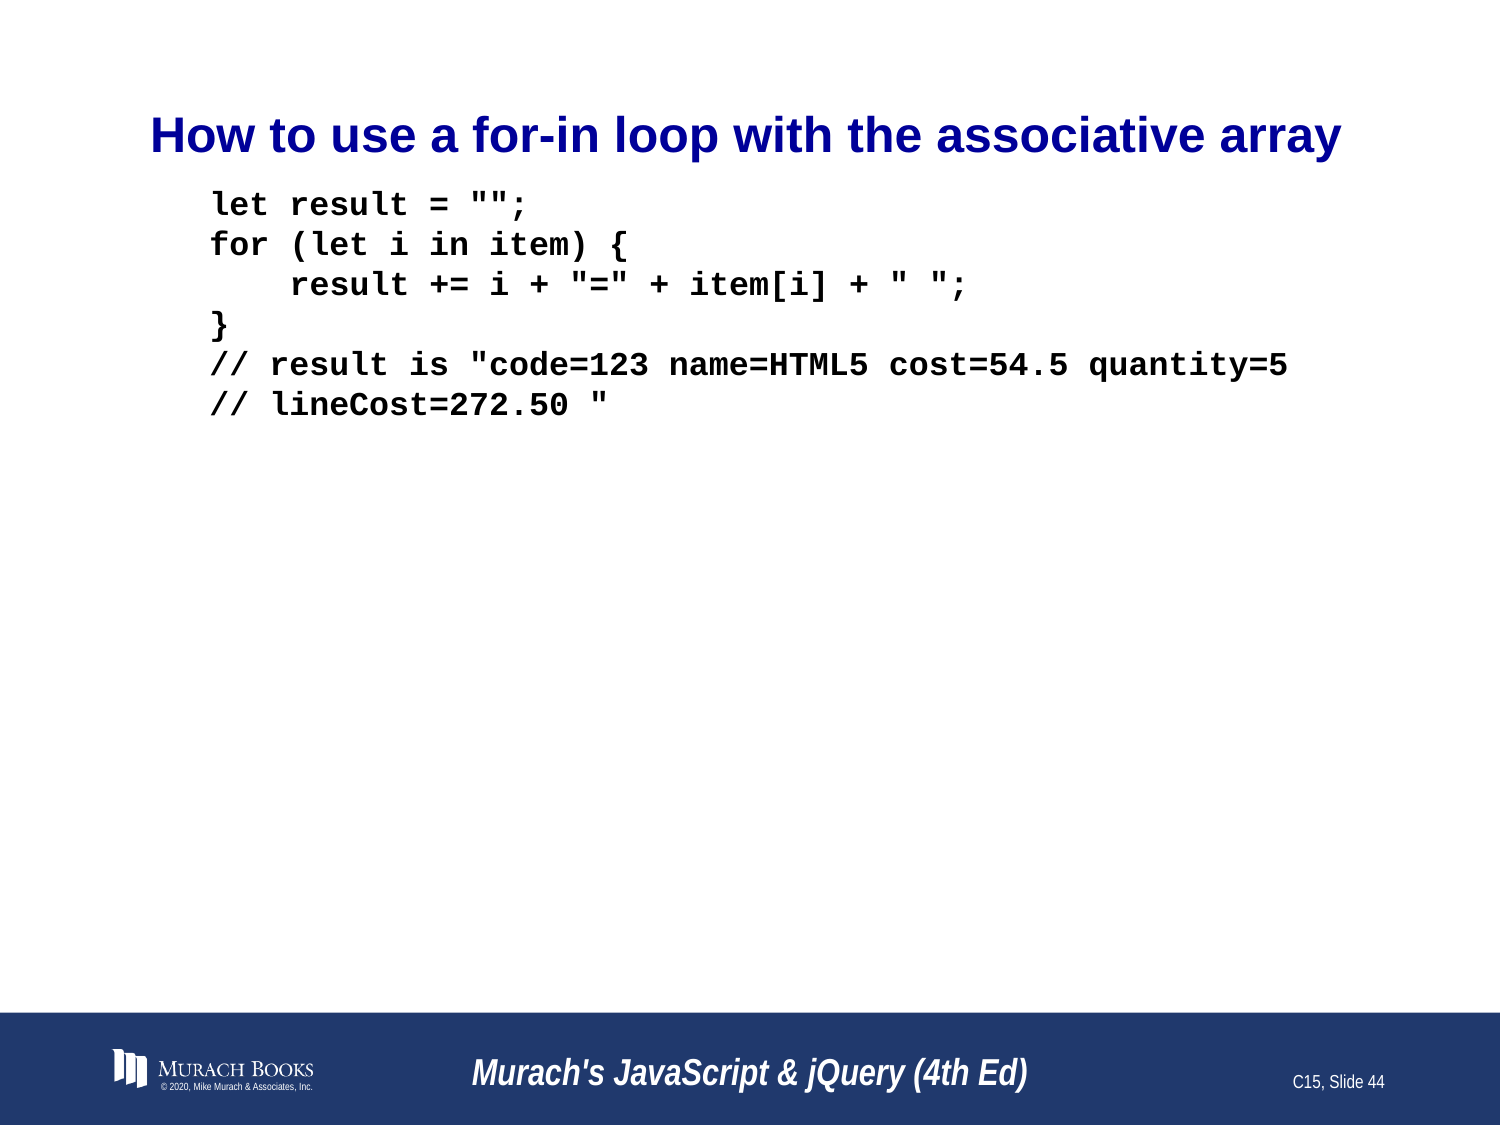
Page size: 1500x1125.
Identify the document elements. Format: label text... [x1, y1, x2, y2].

footer © 2020, Mike Murach & Associates, Inc. [12, 1025, 463, 1100]
slide_number C15, Slide 44 [1087, 1025, 1400, 1100]
title How to use a for-in loop with the associative array [150, 102, 1350, 164]
list let result = ""; for (let i in item) { result += i + "=" + item[i] + " "; } // result is "code=123 name=HTML5 cost=54.5 quantity=5 // lineCost=272.50 " [137, 174, 1350, 975]
slide_number Murach's JavaScript & jQuery (4th Ed) [463, 1025, 1050, 1100]
